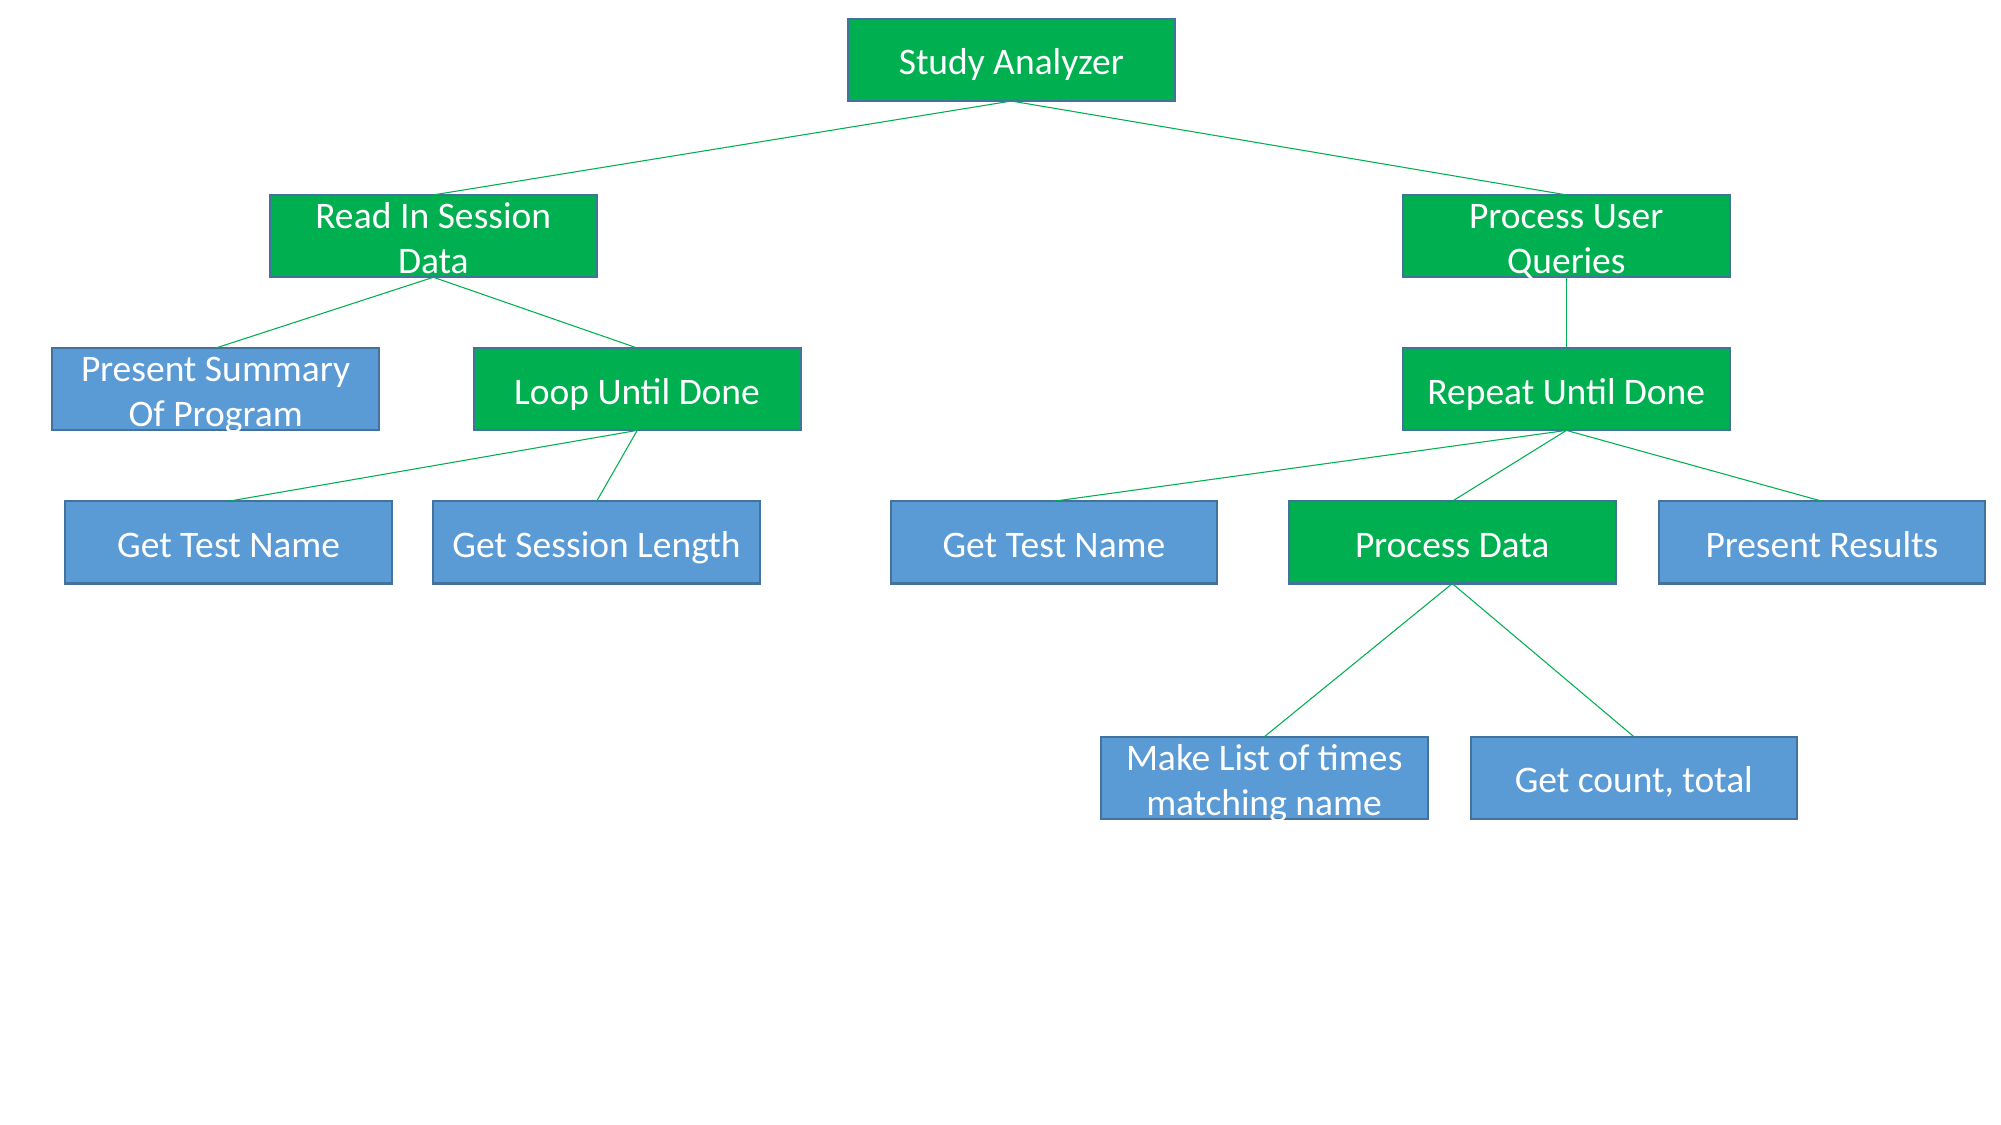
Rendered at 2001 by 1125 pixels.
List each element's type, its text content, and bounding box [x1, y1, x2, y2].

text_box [1264, 583, 1452, 737]
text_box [228, 430, 596, 502]
text_box Get Session Length [432, 500, 761, 585]
text_box Make List of times matching name [1100, 736, 1429, 820]
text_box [433, 277, 638, 348]
text_box Present Results [1658, 500, 1986, 585]
text_box Get Test Name [64, 500, 393, 585]
text_box Present Summary Of Program [51, 347, 380, 431]
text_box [596, 430, 638, 502]
text_box Process Data [1288, 502, 1617, 583]
text_box Get Test Name [890, 500, 1218, 585]
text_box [1054, 430, 1452, 502]
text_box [215, 277, 433, 348]
text_box Repeat Until Done [1402, 347, 1731, 430]
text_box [1452, 430, 1566, 502]
text_box Get count, total [1470, 736, 1798, 820]
text_box Study Analyzer [847, 18, 1176, 101]
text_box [1566, 430, 1823, 502]
text_box Read In Session Data [269, 194, 598, 277]
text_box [433, 101, 1011, 195]
text_box Loop Until Done [473, 347, 802, 431]
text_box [1011, 101, 1567, 195]
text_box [1452, 583, 1634, 737]
text_box Process User Queries [1402, 194, 1731, 278]
